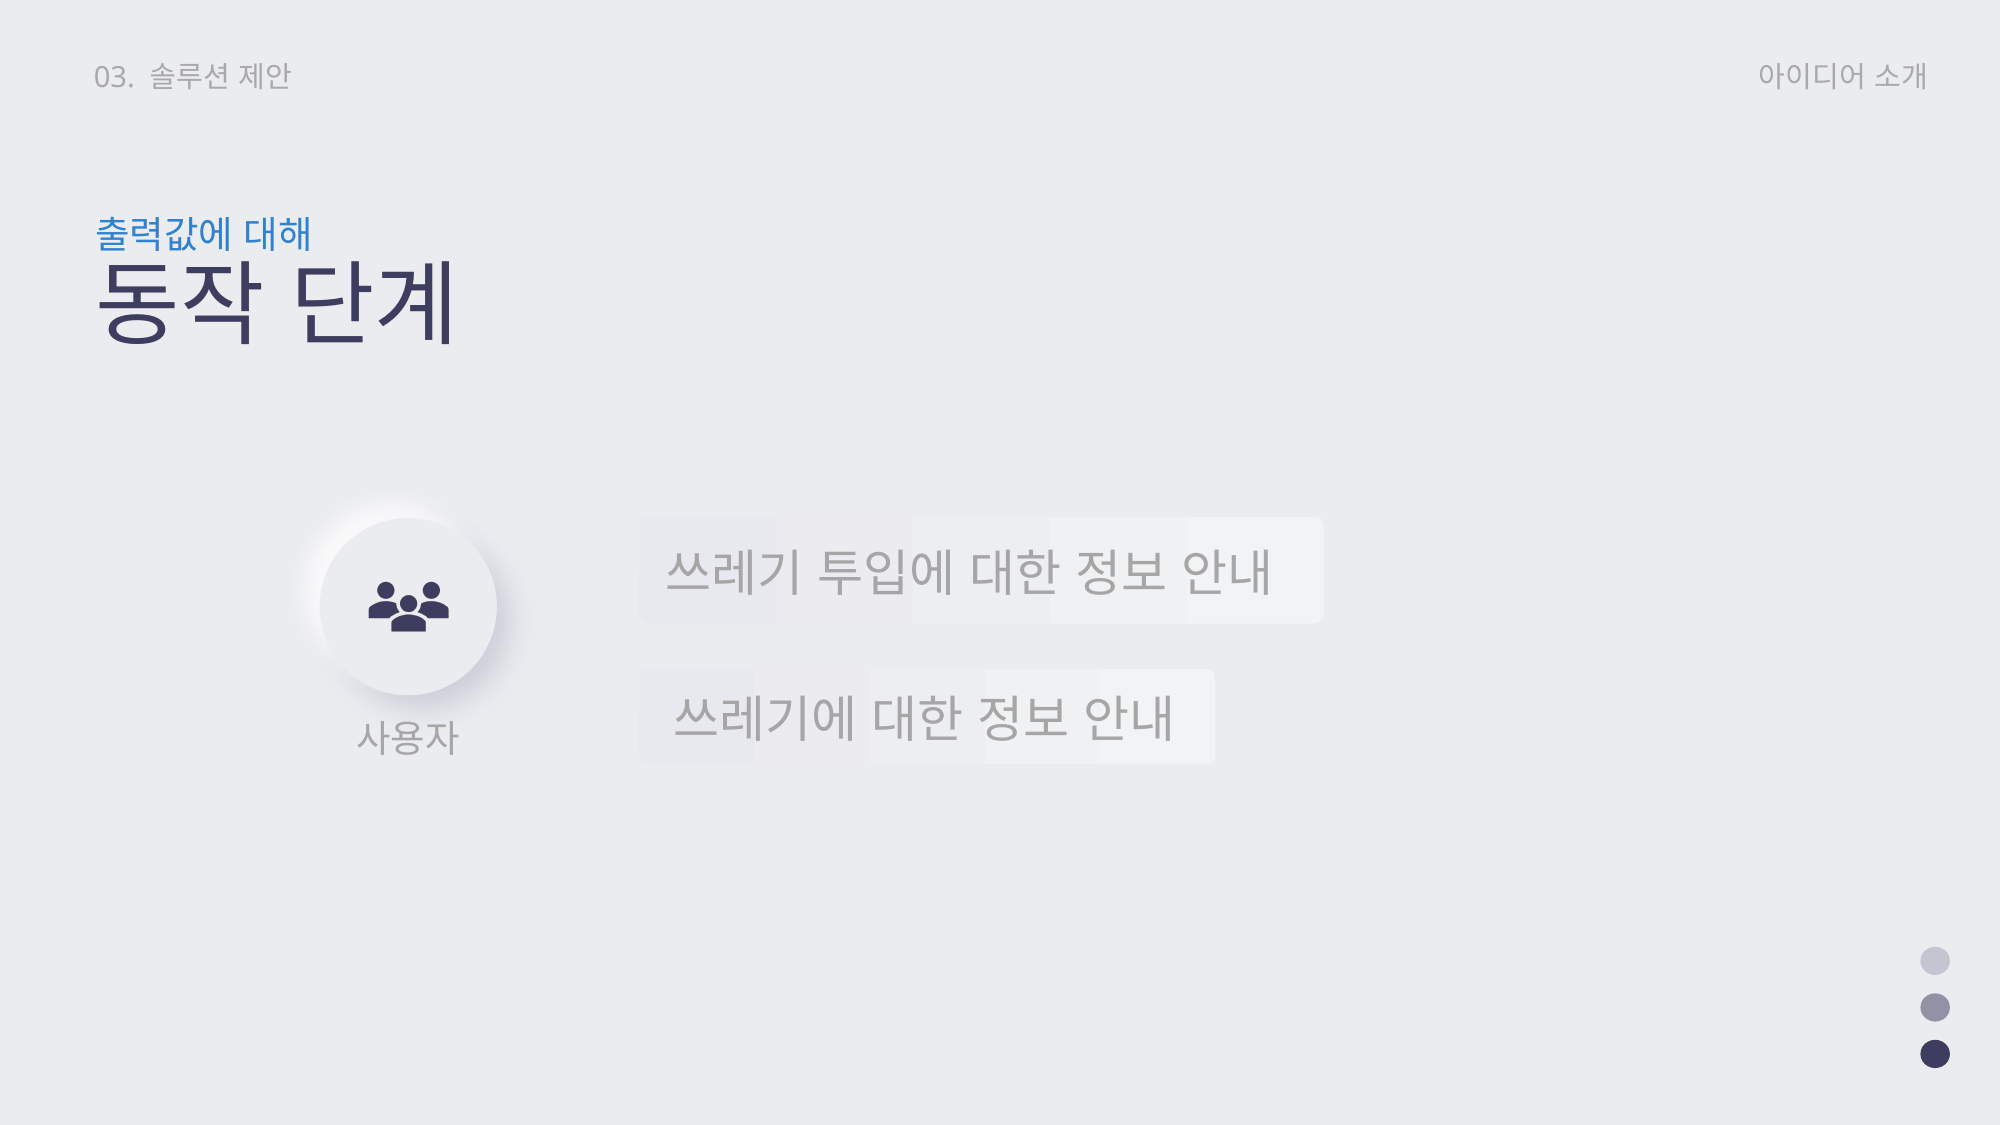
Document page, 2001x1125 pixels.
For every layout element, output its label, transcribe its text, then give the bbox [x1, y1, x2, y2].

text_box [639, 516, 1324, 624]
text_box 동작 단계 [80, 238, 475, 364]
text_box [639, 669, 1216, 765]
text_box 출력값에 대해 [80, 204, 328, 238]
text_box 03. 솔루션 제안 [79, 50, 308, 101]
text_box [1920, 946, 1950, 1069]
text_box 아이디어 소개 [1743, 50, 1944, 101]
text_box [319, 517, 497, 769]
